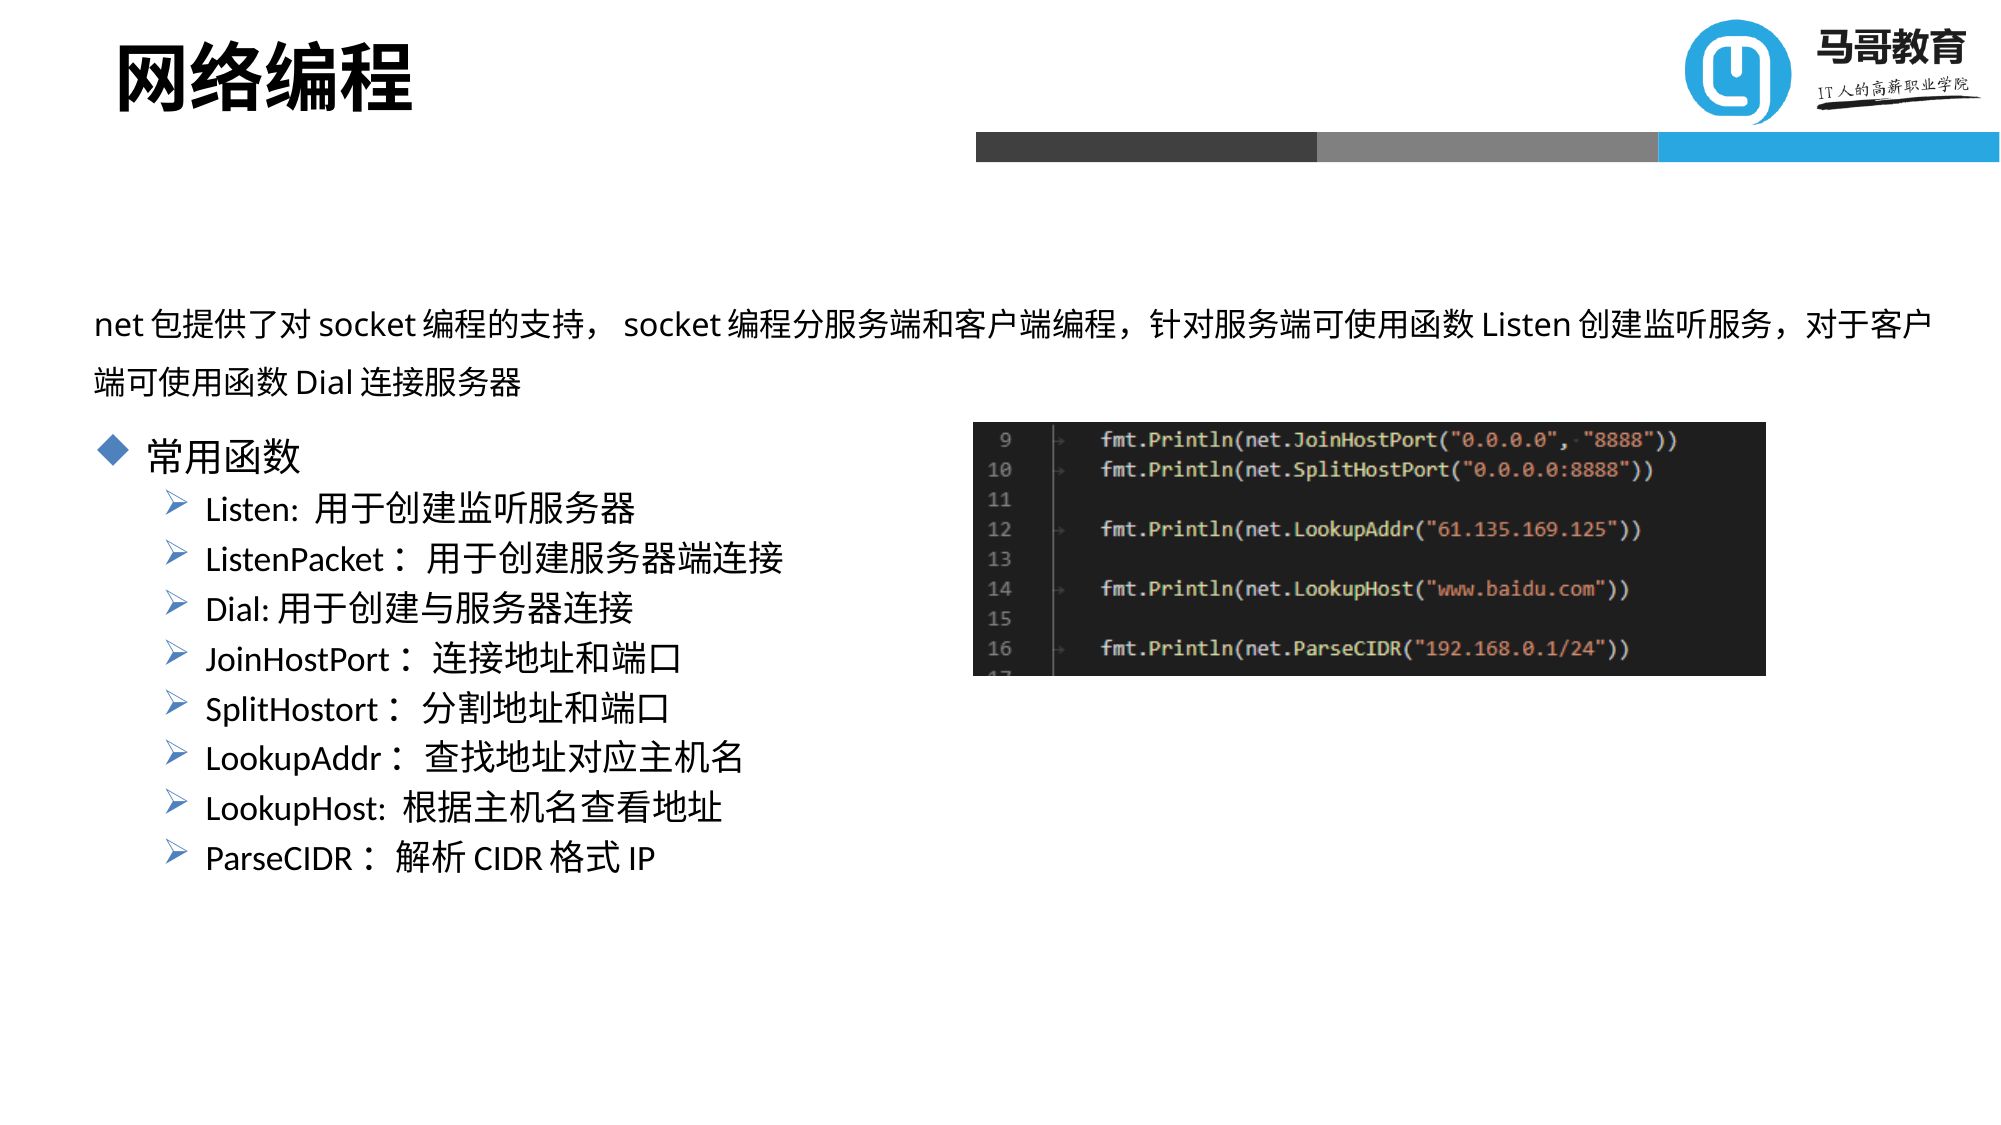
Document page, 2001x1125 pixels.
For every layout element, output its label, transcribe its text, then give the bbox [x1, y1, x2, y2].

picture [973, 422, 1767, 677]
text_box net包提供了对socket编程的支持，socket编程分服务端和客户端编程，针对服务端可使用函数Listen创建监听服务，对于客户端可使用函数Dial连接服务器 常用函数 Listen: 用于创建监听服务器 ListenPacket：用于创建服务器端连接 Dial:用于创建与服务器连接 JoinHostPort：连接地址和端口 SplitHostort：分割地址和端口 LookupAddr：查找地址对应主机名 LookupHost: 根据主机名查看地址 ParseCIDR：解析CIDR格式IP [78, 276, 1968, 891]
picture [1671, 0, 2001, 206]
title 网络编程 [99, 27, 1274, 124]
